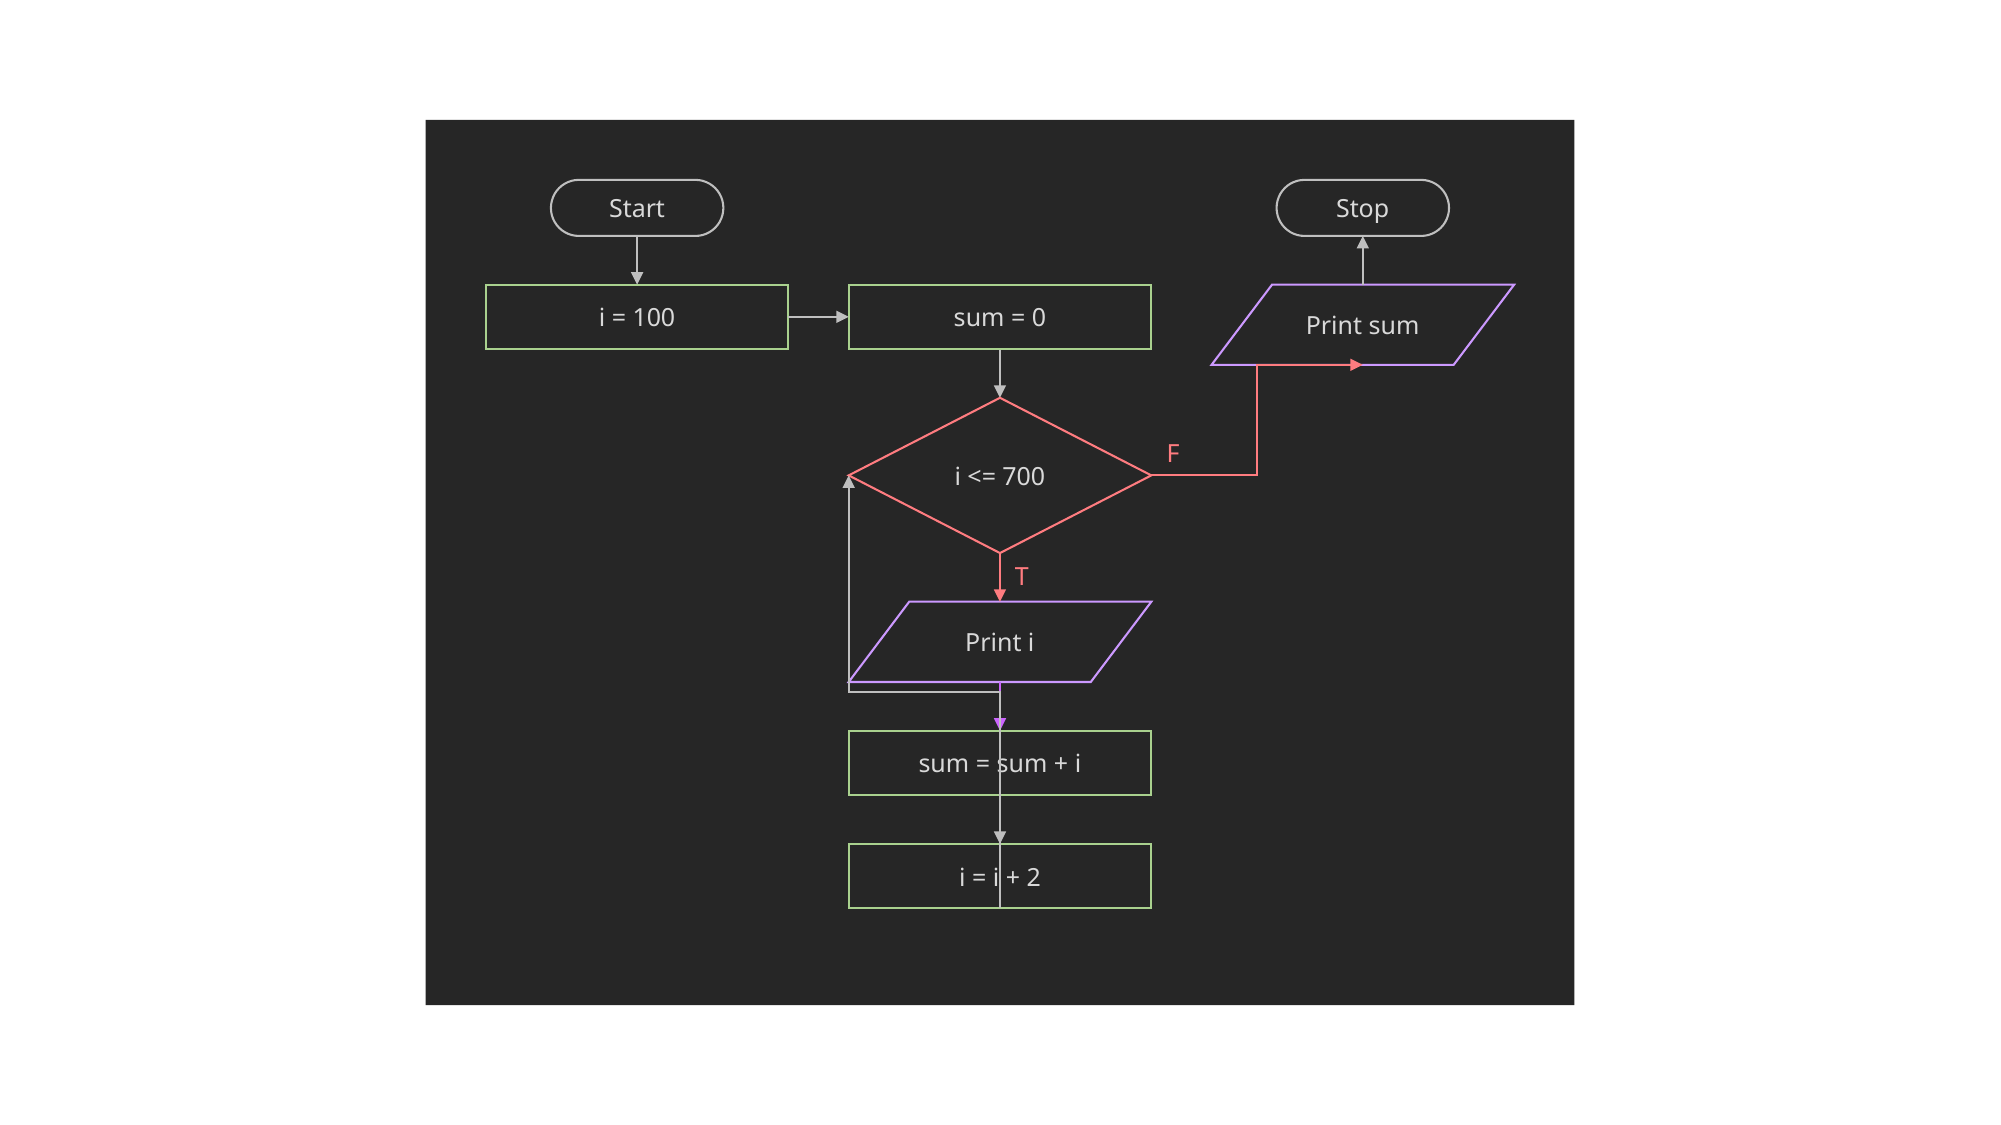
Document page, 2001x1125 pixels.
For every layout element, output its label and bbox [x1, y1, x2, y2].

text_box [425, 119, 1575, 1006]
